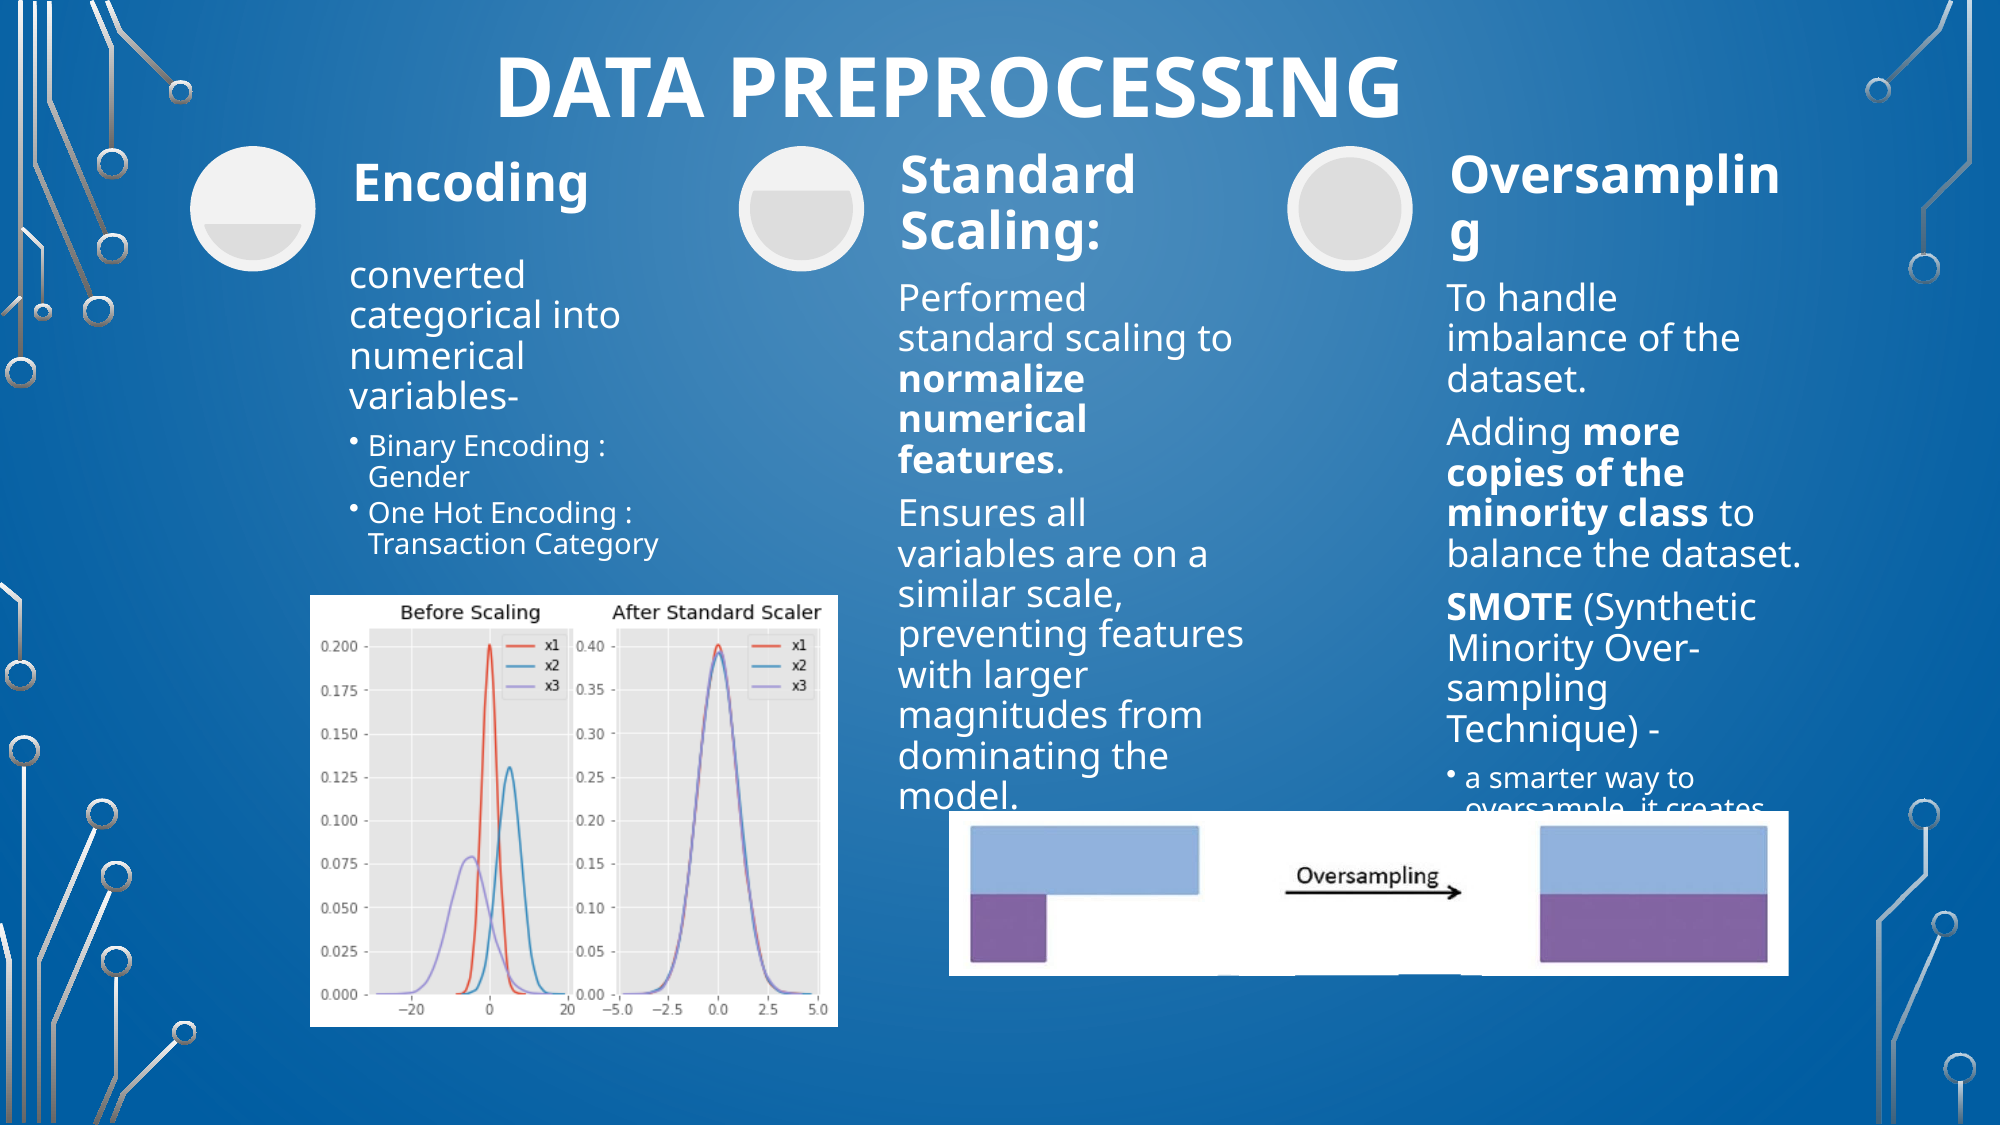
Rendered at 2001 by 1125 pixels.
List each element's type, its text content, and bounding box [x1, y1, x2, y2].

picture [309, 594, 838, 1028]
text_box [189, 145, 1811, 980]
title Data Preprocessing [35, 26, 1863, 155]
picture [948, 810, 1789, 977]
